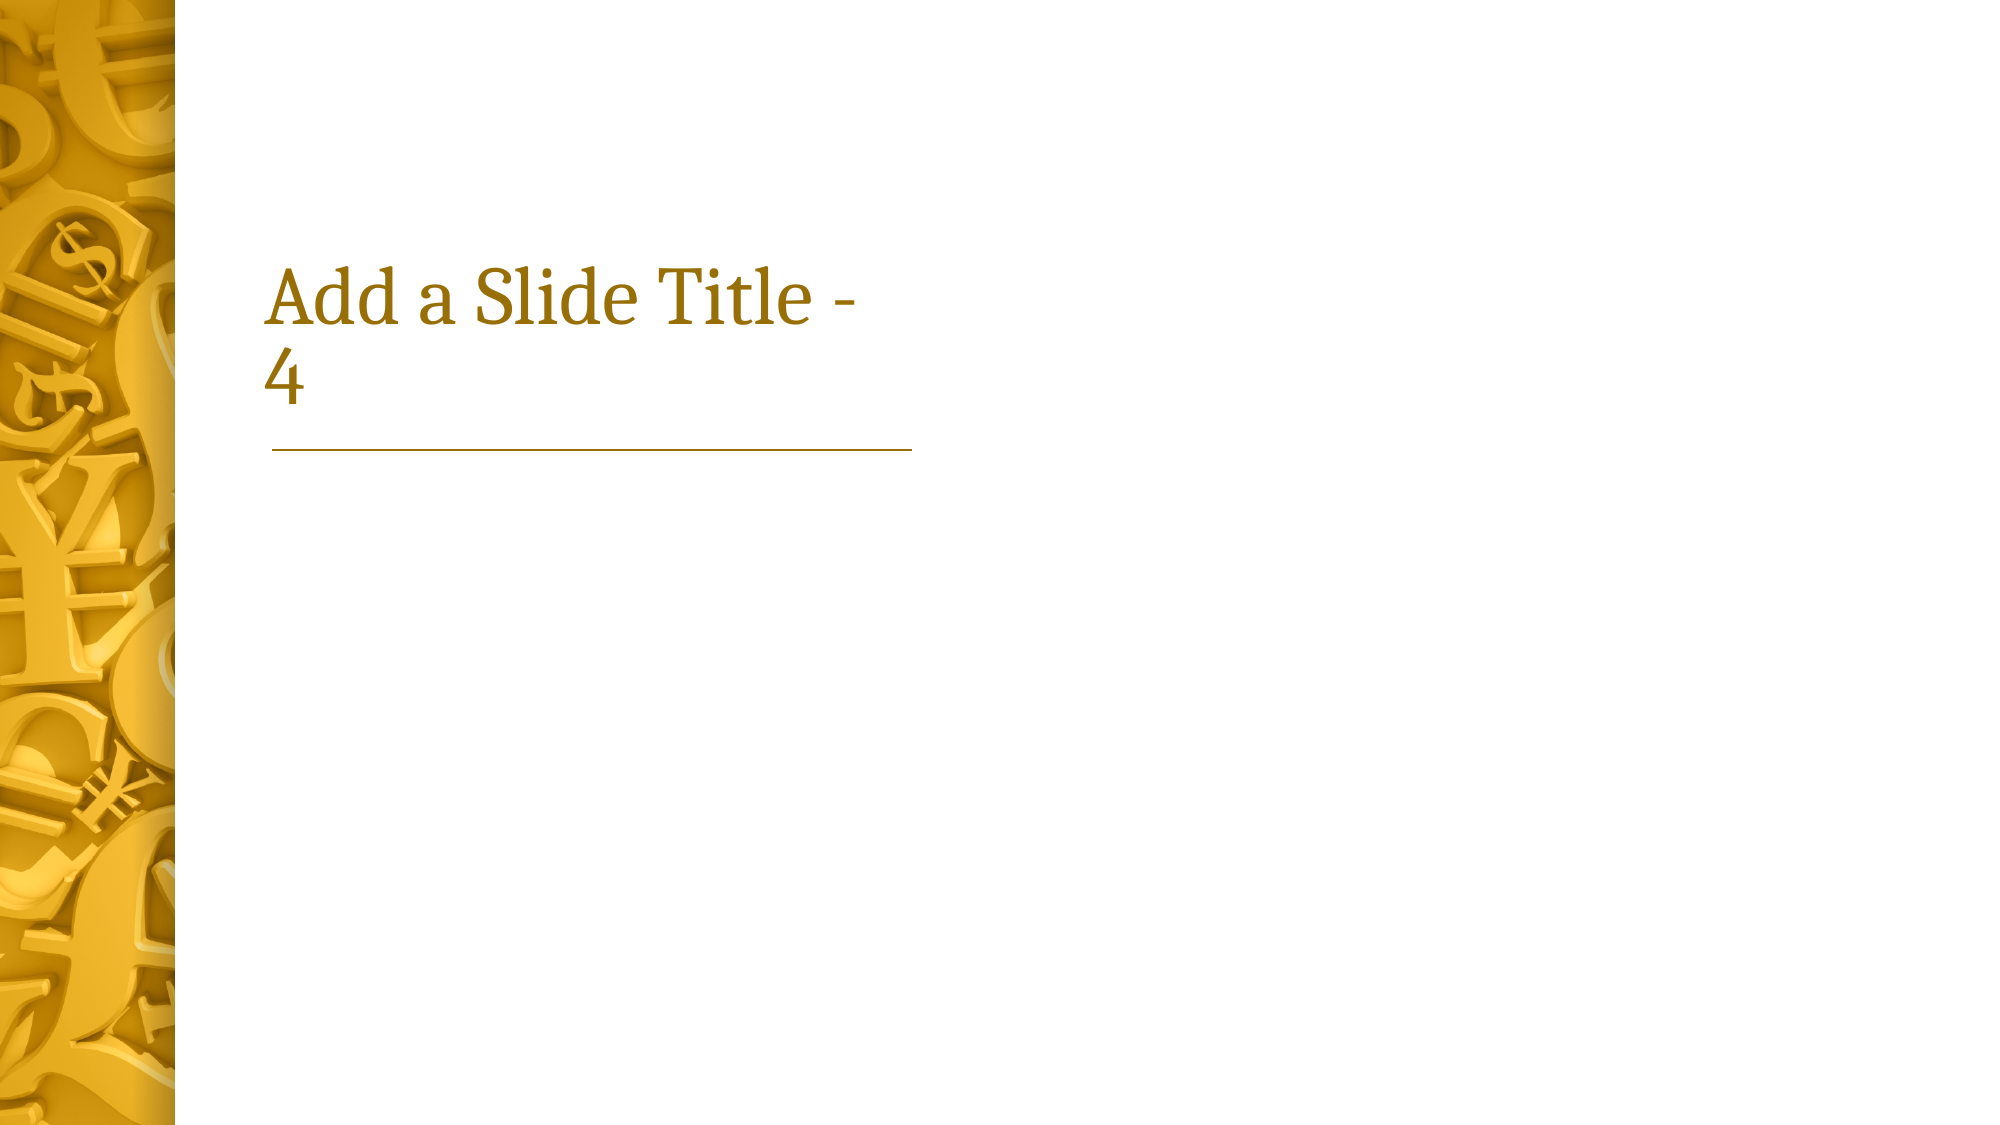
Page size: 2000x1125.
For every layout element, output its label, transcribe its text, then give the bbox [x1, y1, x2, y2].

title Add a Slide Title - 4 [249, 112, 925, 429]
picture [0, 0, 175, 1125]
